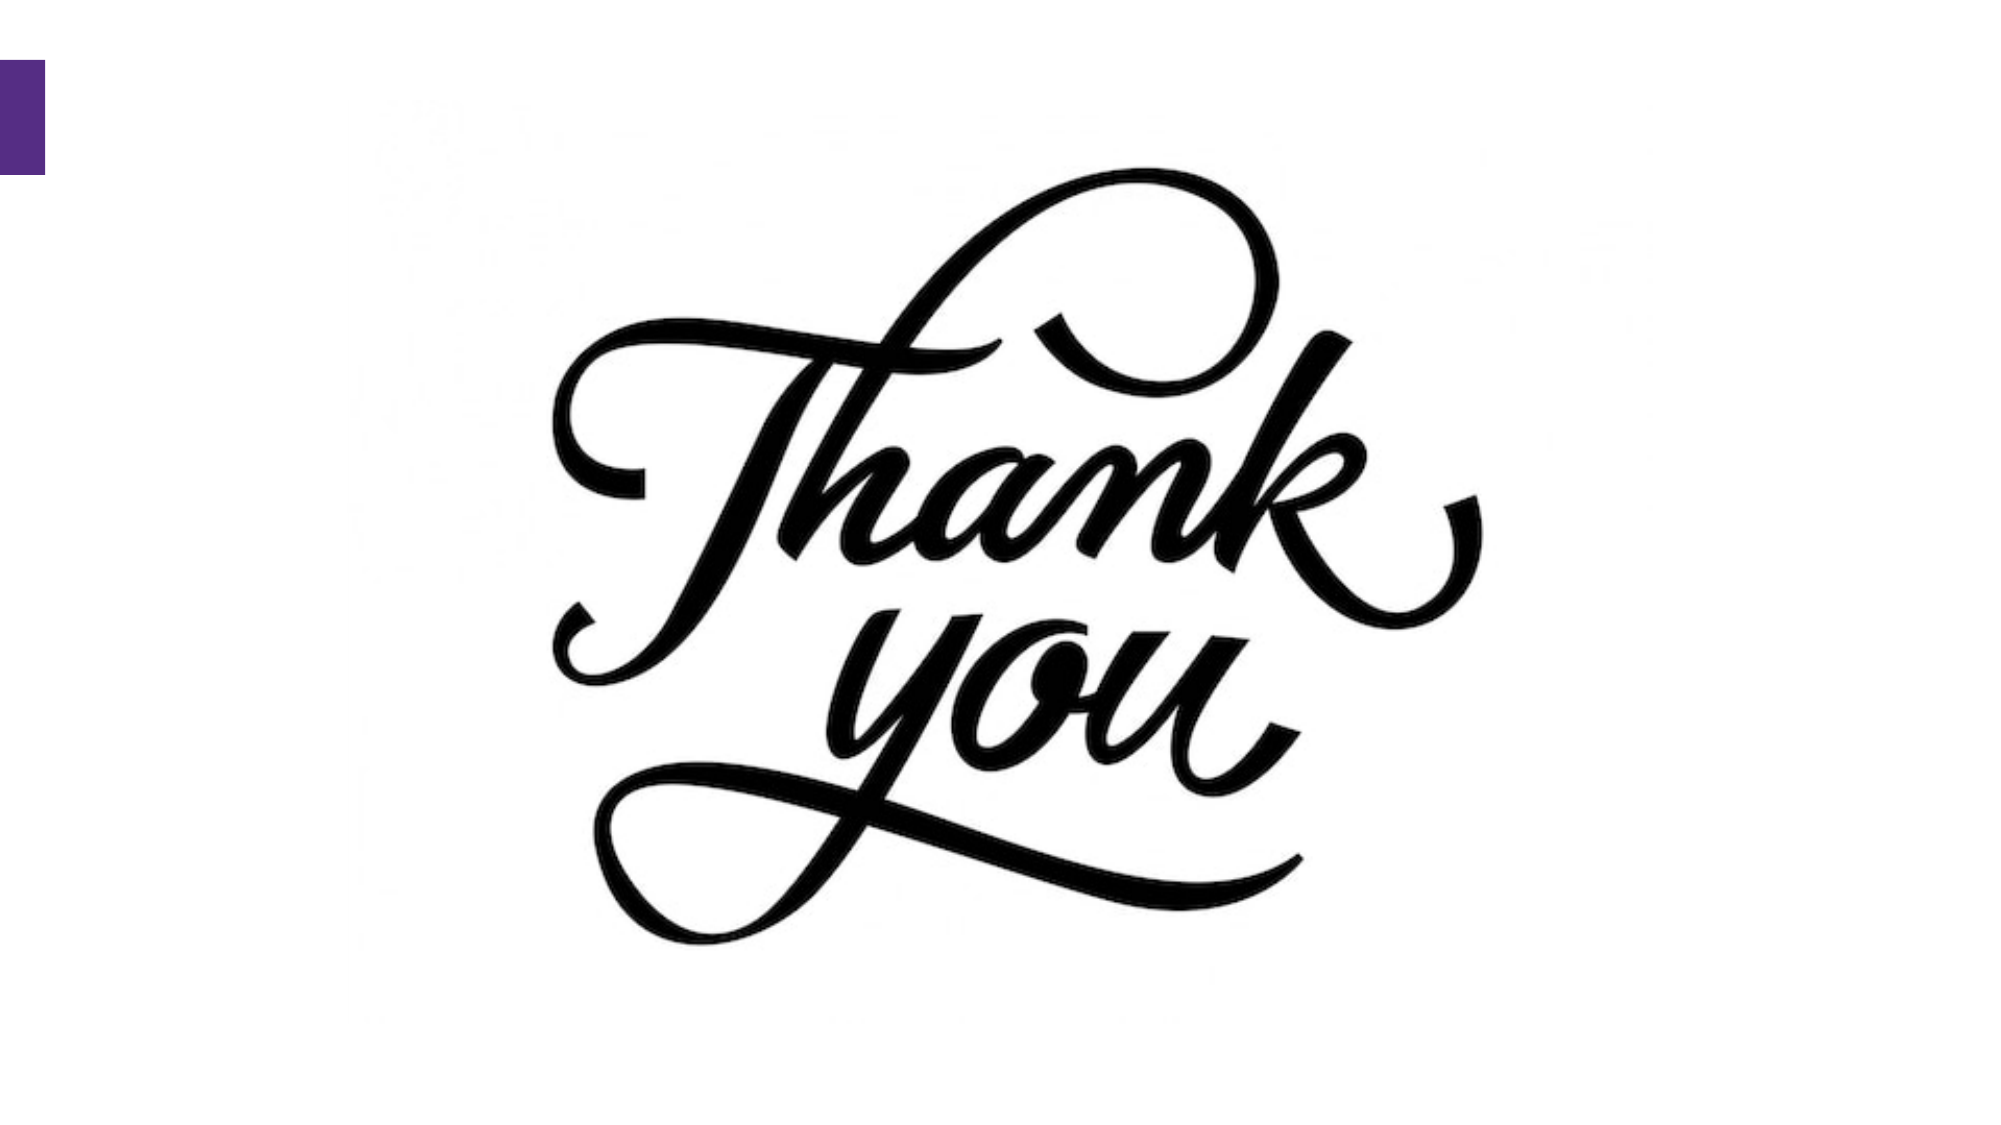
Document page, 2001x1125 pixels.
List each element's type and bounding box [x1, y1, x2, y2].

picture [347, 100, 1653, 1025]
text_box [0, 59, 46, 175]
